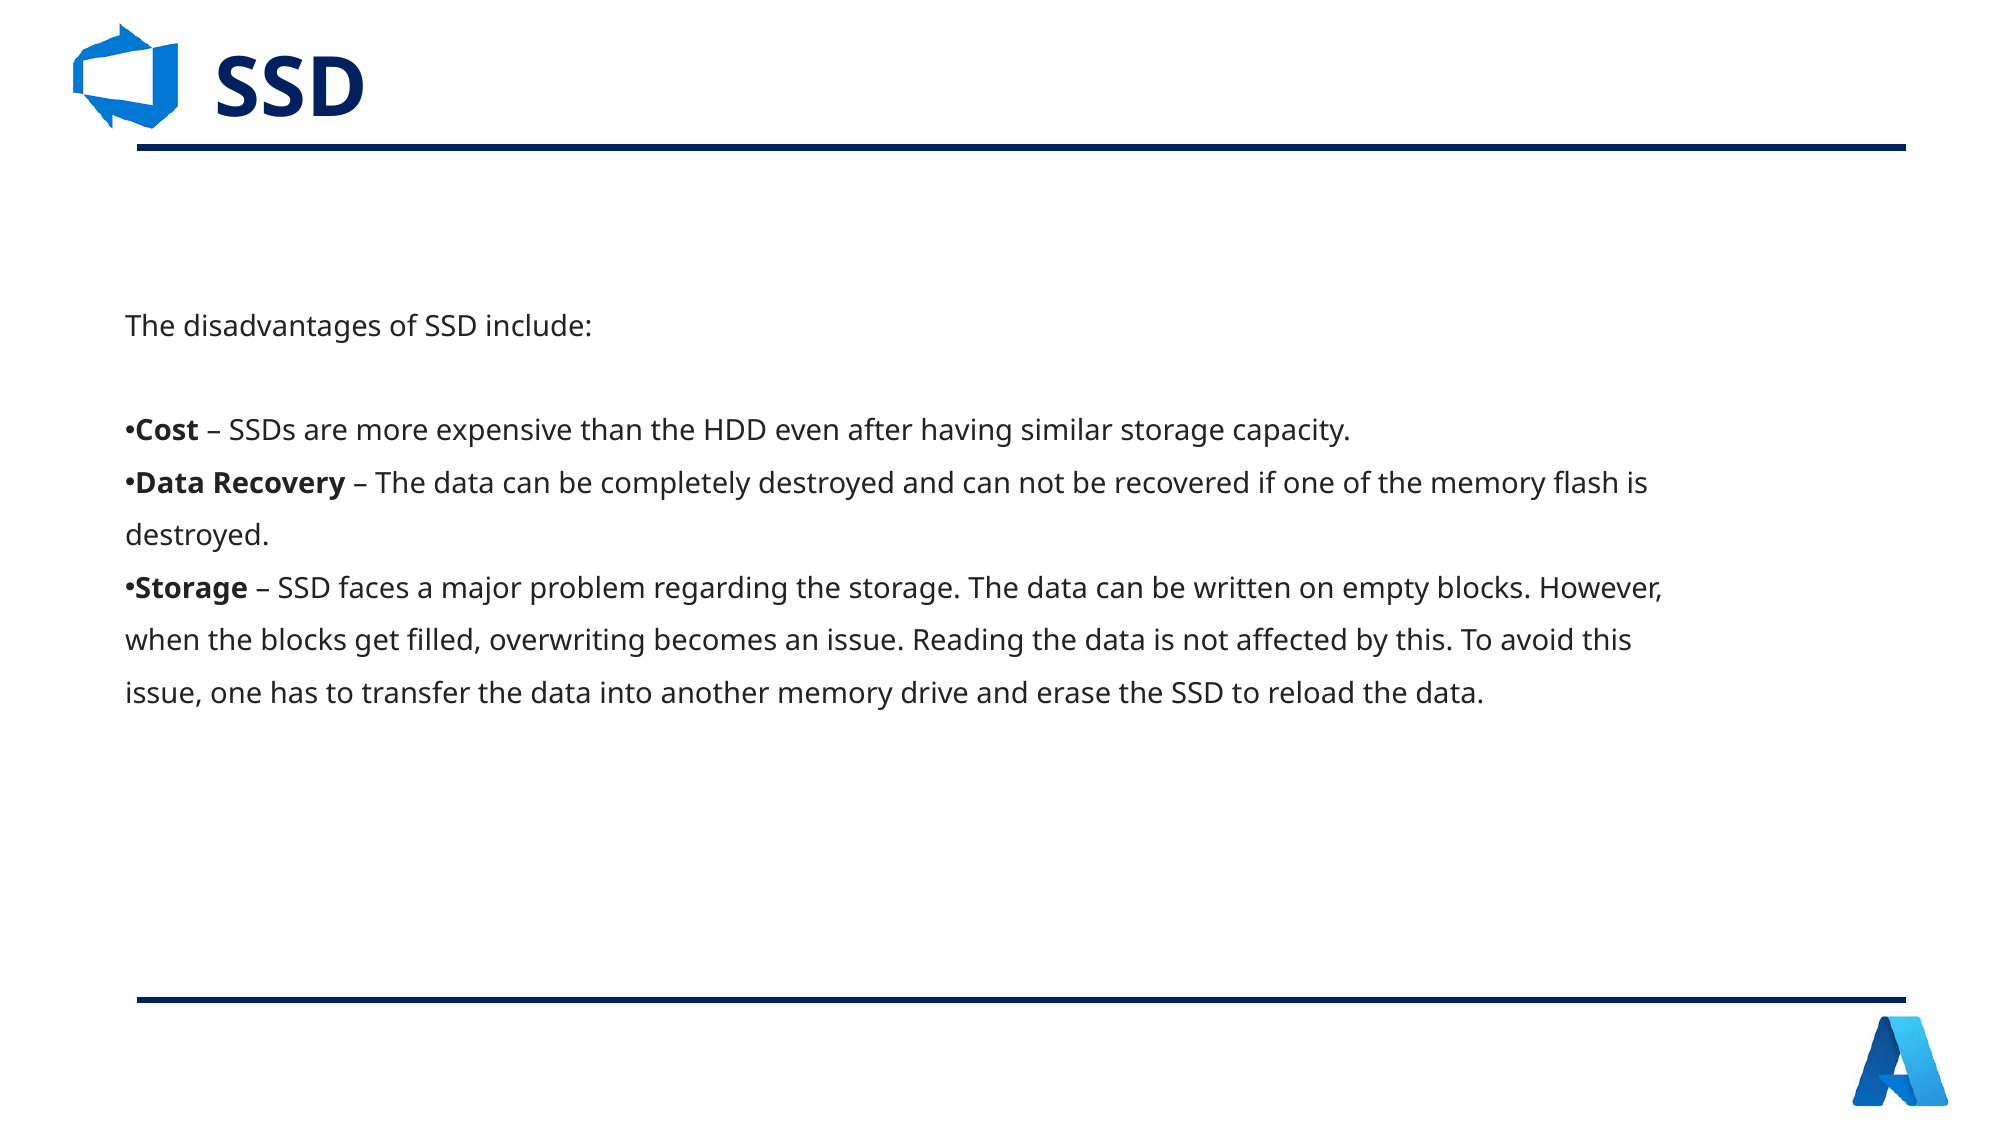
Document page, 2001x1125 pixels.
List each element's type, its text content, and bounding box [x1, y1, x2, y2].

picture [64, 20, 200, 139]
title SSD [199, 37, 1798, 143]
picture [1848, 1009, 1952, 1113]
text_box The disadvantages of SSD include: Cost – SSDs are more expensive than the HDD even after having similar storage capacity. Data Recovery – The data can be completely destroyed and can not be recovered if one of the memory flash is destroyed. Storage – SSD faces a major problem regarding the storage. The data can be written on empty blocks. However, when the blocks get filled, overwriting becomes an issue. Reading the data is not affected by this. To avoid this issue, one has to transfer the data into another memory drive and erase the SSD to reload the data. [110, 281, 1714, 717]
